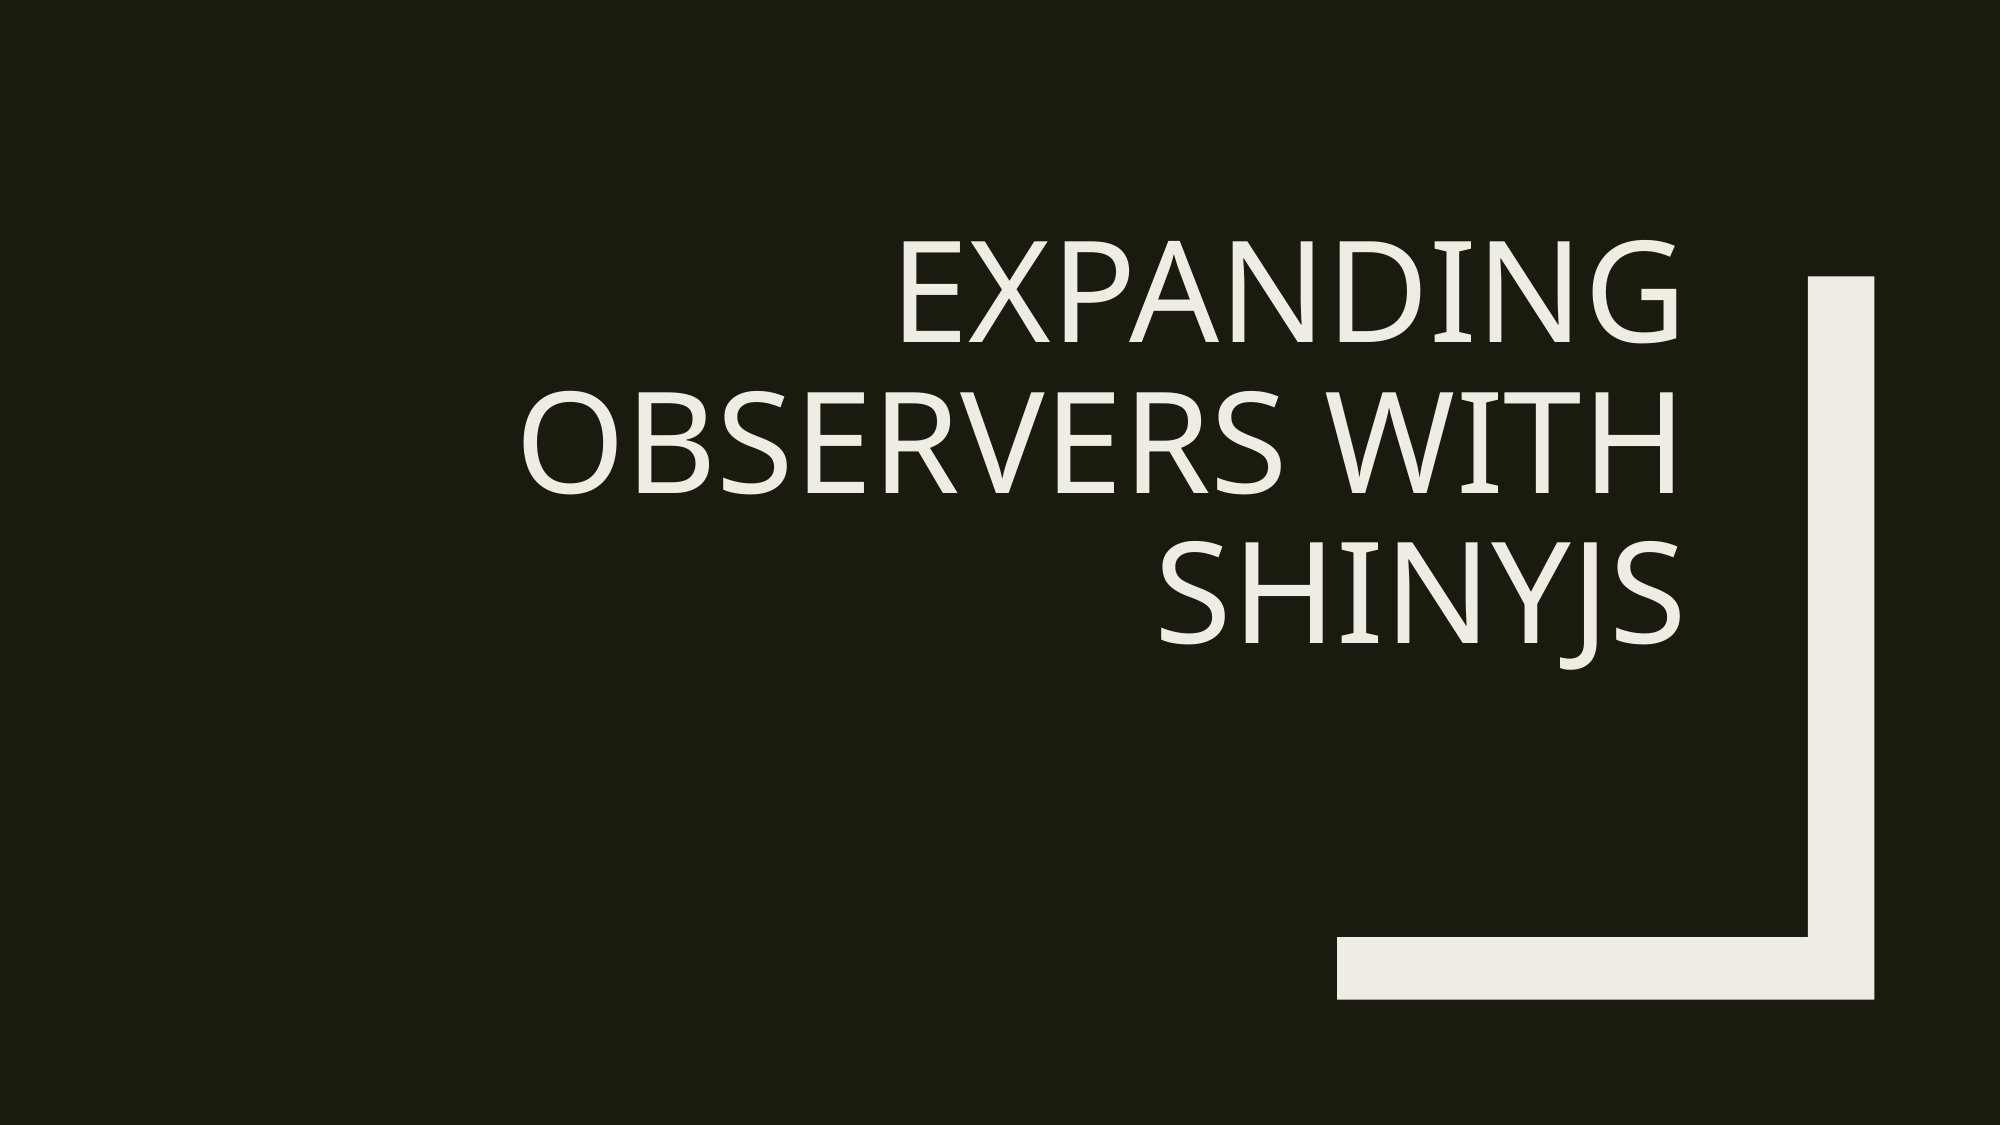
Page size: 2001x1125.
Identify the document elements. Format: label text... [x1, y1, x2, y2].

title Expanding Observers with ShinyJS [125, 213, 1703, 682]
